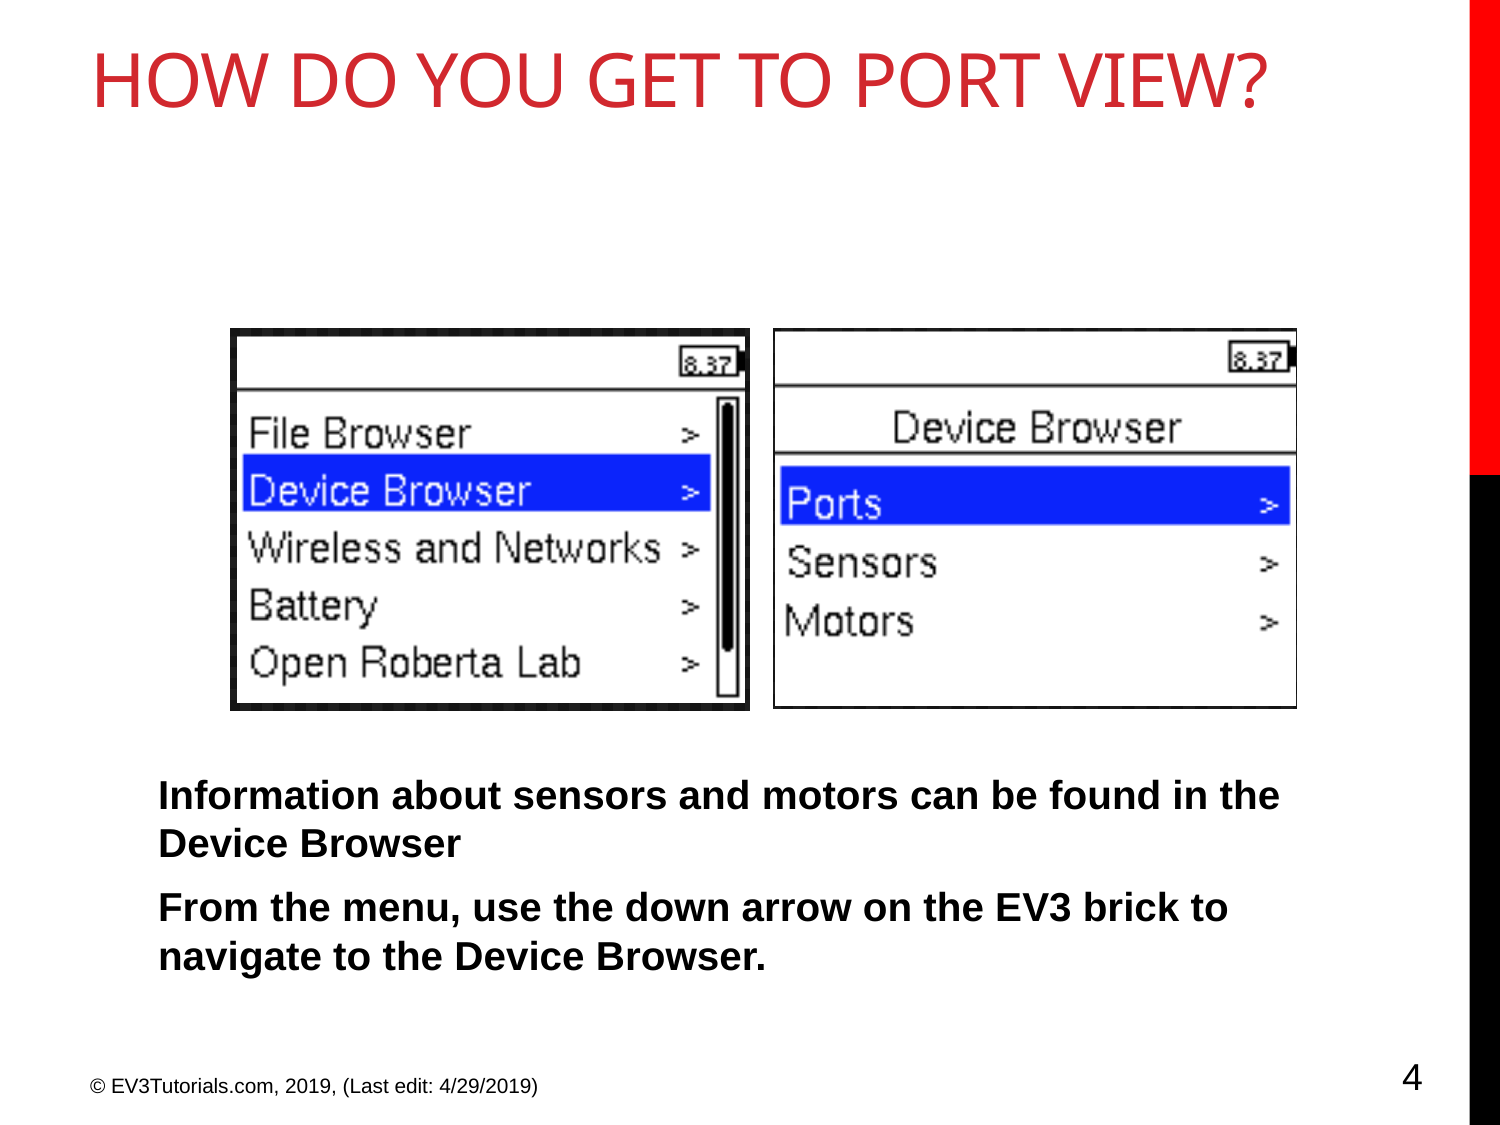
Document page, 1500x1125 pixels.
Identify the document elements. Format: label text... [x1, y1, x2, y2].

picture [773, 328, 1298, 710]
title HOW DO YOU GET to port view? [75, 25, 1428, 250]
slide_number 4 [1387, 1045, 1491, 1106]
picture [229, 328, 751, 711]
footer © EV3Tutorials.com, 2019, (Last edit: 4/29/2019) [75, 1065, 677, 1112]
text_box Information about sensors and motors can be found in the Device Browser From the menu, use the down arrow on the EV3 brick to navigate to the Device Browser. [143, 761, 1405, 987]
